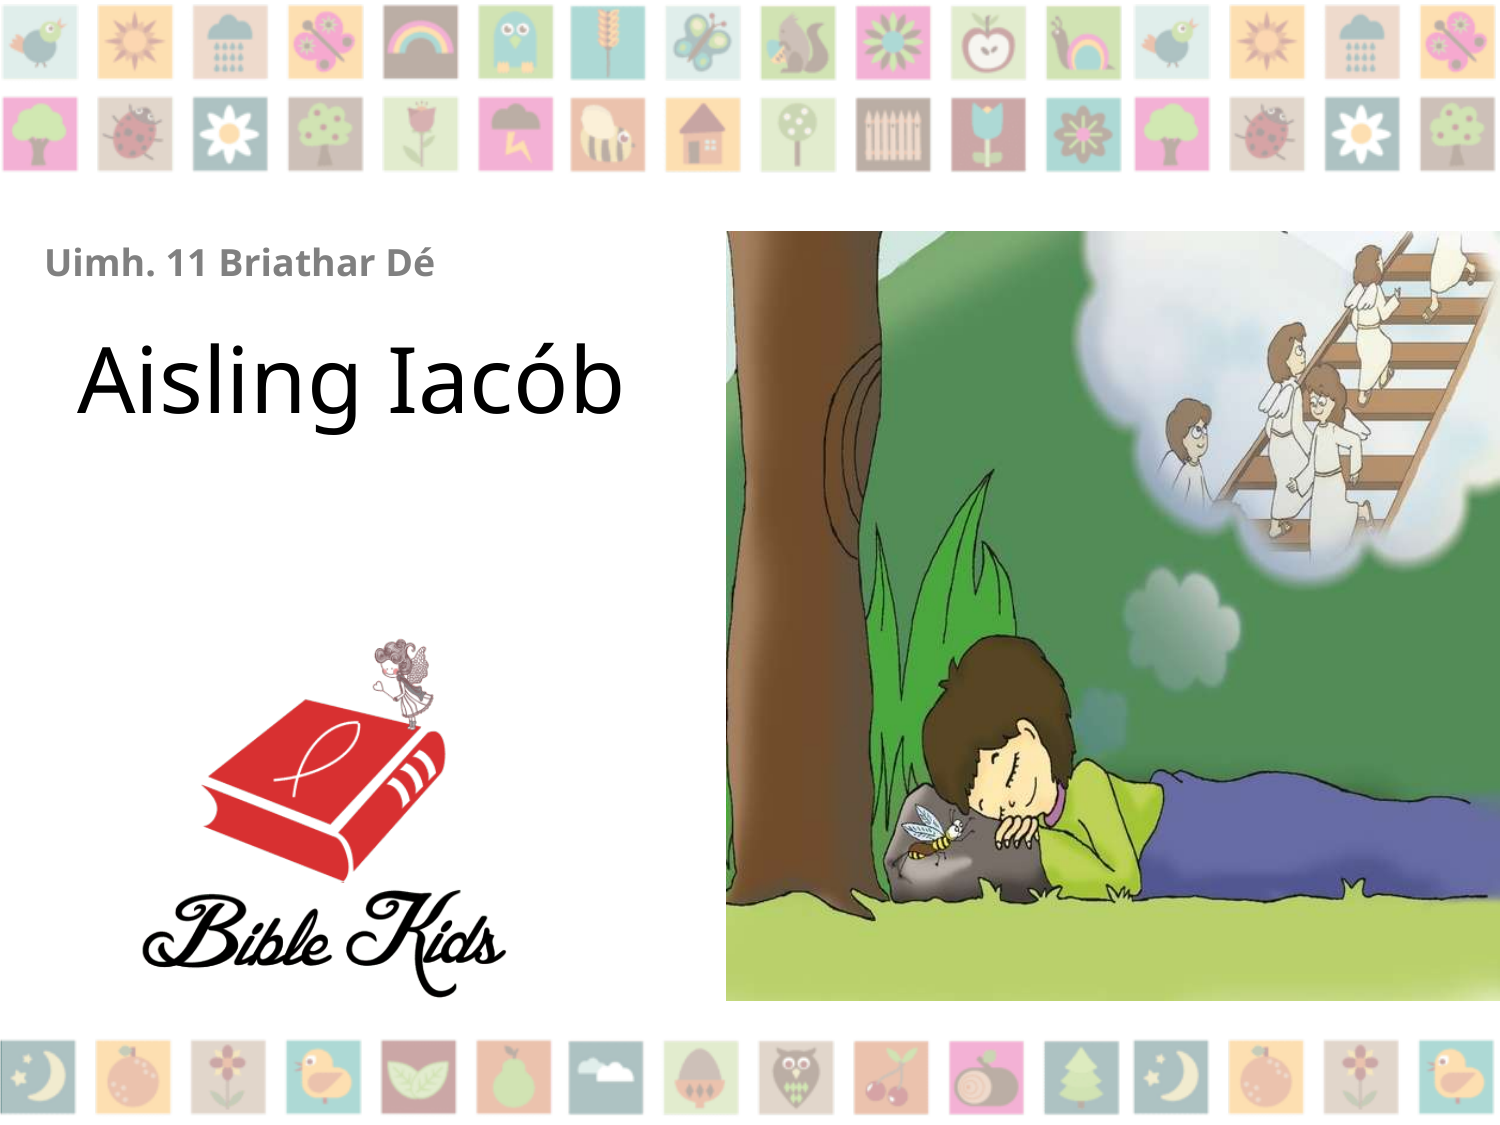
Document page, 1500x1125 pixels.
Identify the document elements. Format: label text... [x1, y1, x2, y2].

text_box Aisling Iacób [29, 314, 675, 440]
picture [117, 600, 544, 1027]
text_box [0, 3, 1500, 181]
picture [726, 231, 1500, 1002]
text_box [0, 1028, 1500, 1118]
text_box Uimh. 11 Briathar Dé [29, 231, 543, 292]
